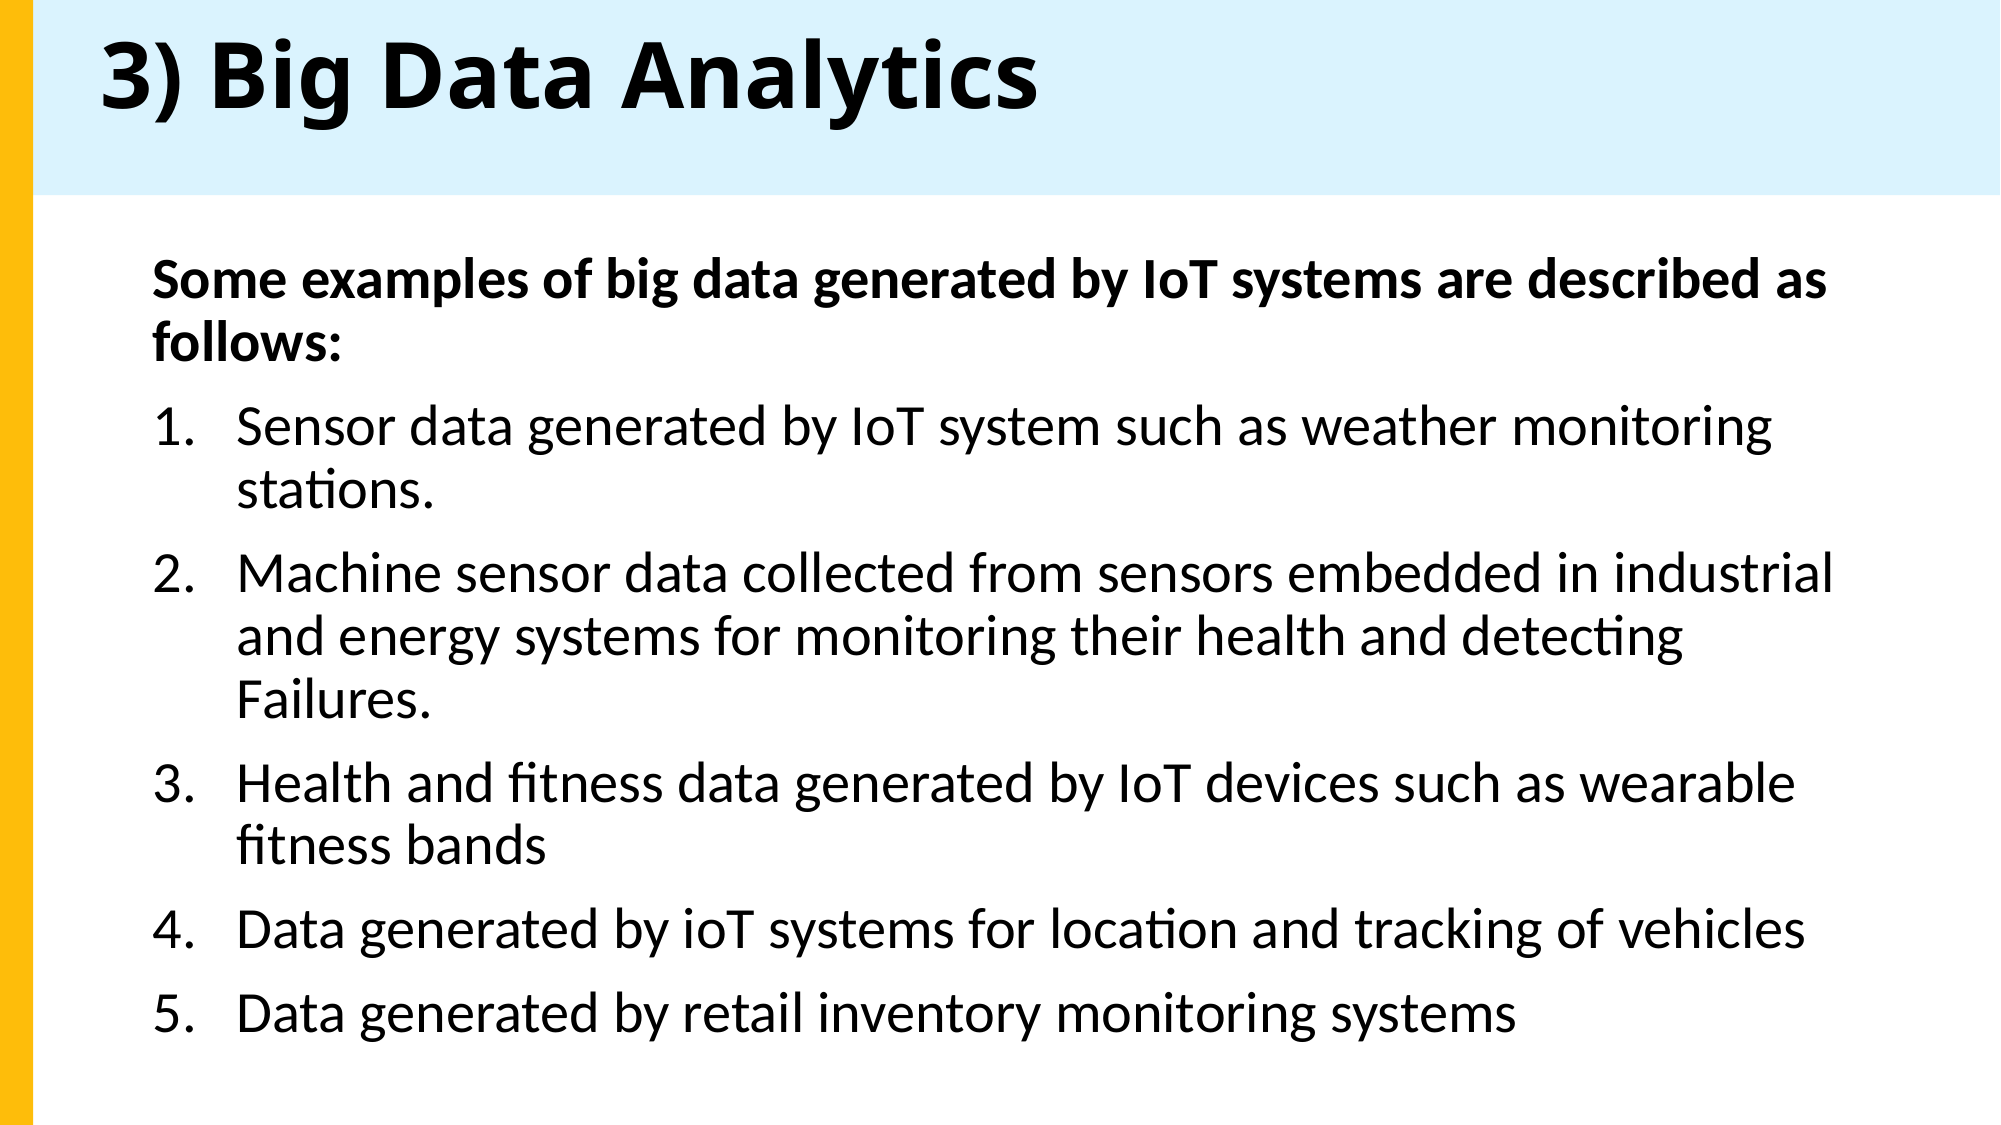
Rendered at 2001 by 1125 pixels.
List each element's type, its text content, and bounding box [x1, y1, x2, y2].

text_box [34, 0, 2000, 196]
list Some examples of big data generated by IoT systems are described as follows: Sensor data generated by IoT system such as weather monitoring stations. Machine sensor data collected from sensors embedded in industrial and energy systems for monitoring their health and detecting Failures. Health and fitness data generated by IoT devices such as wearable fitness bands Data generated by ioT systems for location and tracking of vehicles Data generated by retail inventory monitoring systems [137, 241, 1863, 955]
title 3) Big Data Analytics [85, 0, 1811, 188]
text_box [0, 0, 34, 1125]
